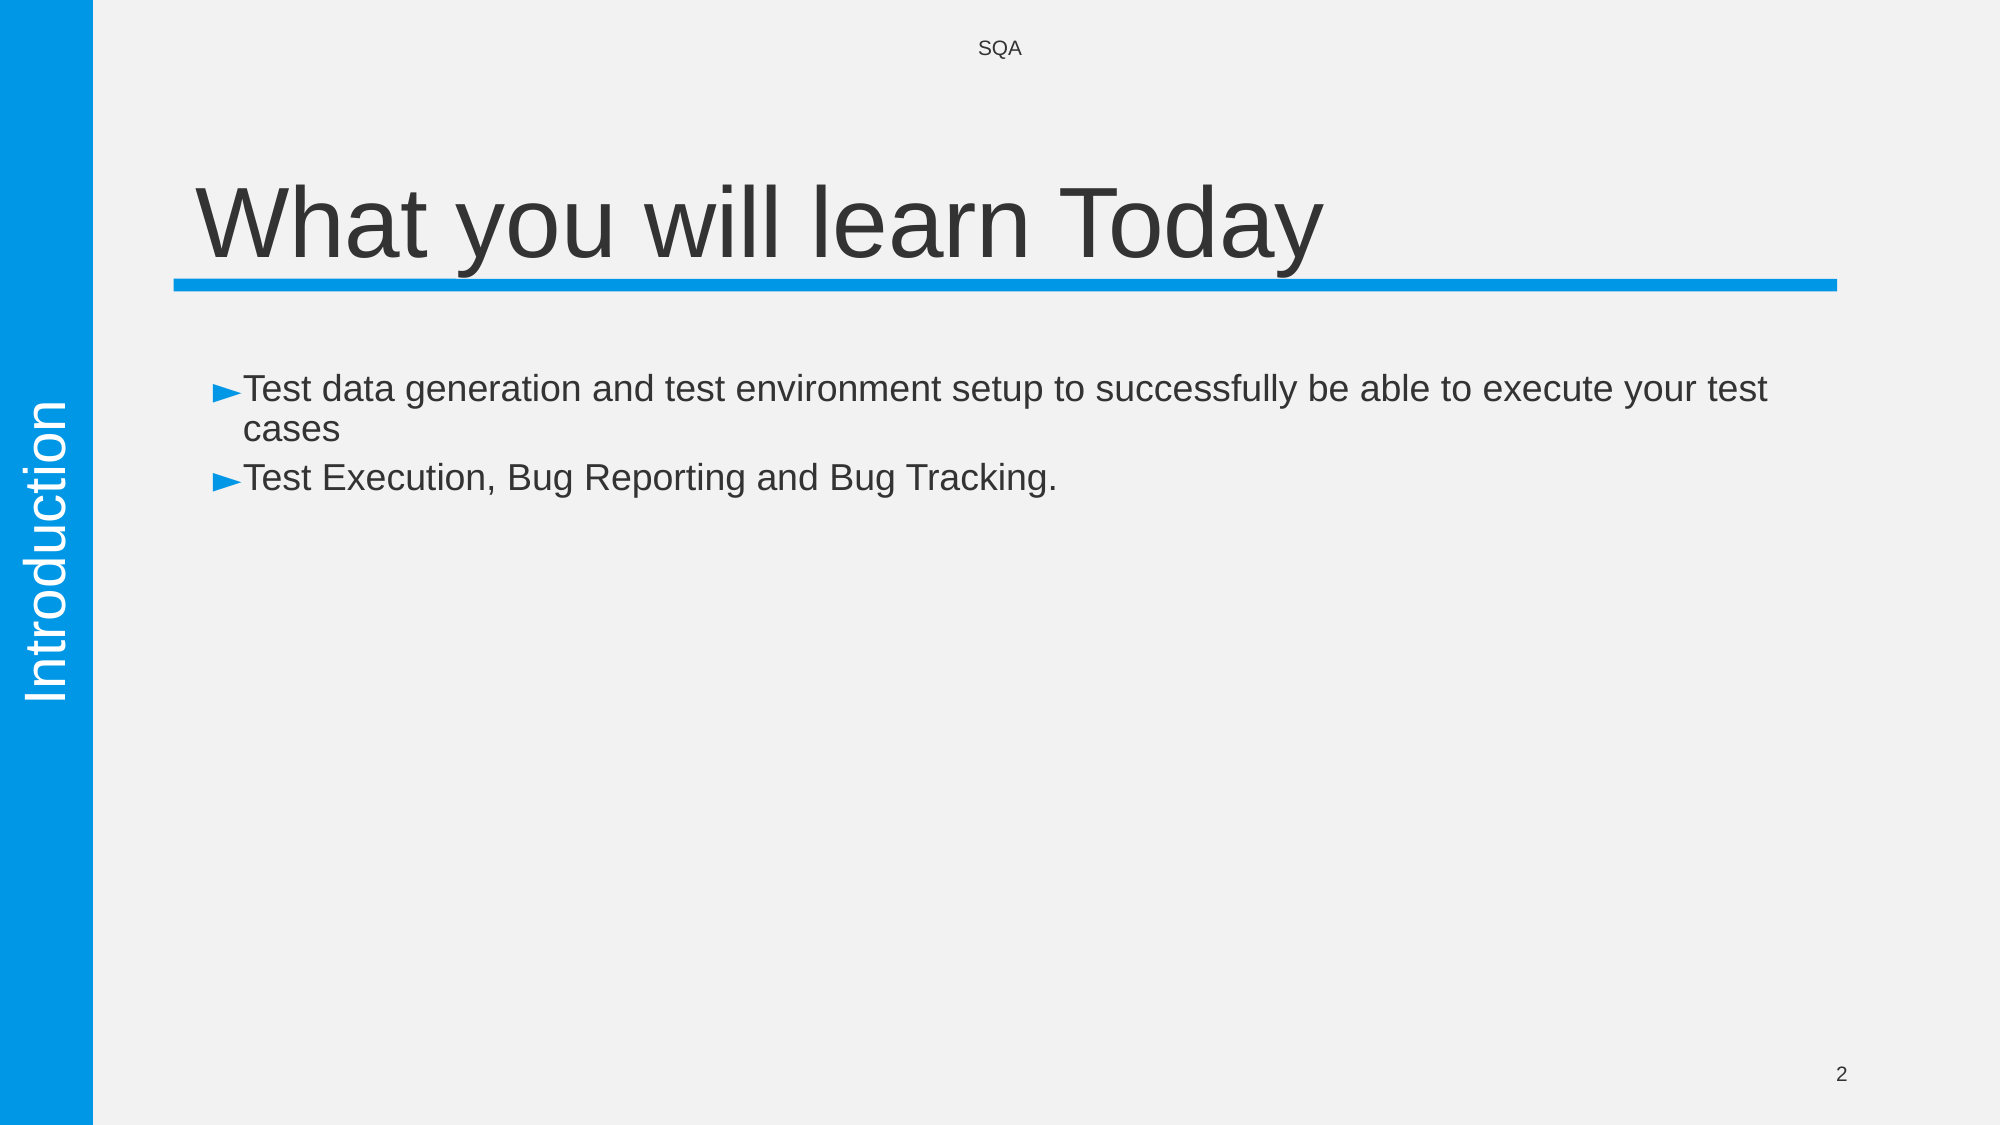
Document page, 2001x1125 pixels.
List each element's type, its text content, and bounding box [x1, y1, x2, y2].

title What you will learn Today [180, 47, 1830, 285]
title Introduction [9, 47, 85, 1059]
footer SQA [662, 17, 1338, 77]
list Test data generation and test environment setup to successfully be able to execute your test cases Test Execution, Bug Reporting and Bug Tracking. [180, 302, 1830, 963]
slide_number 2 [1412, 1042, 1863, 1103]
